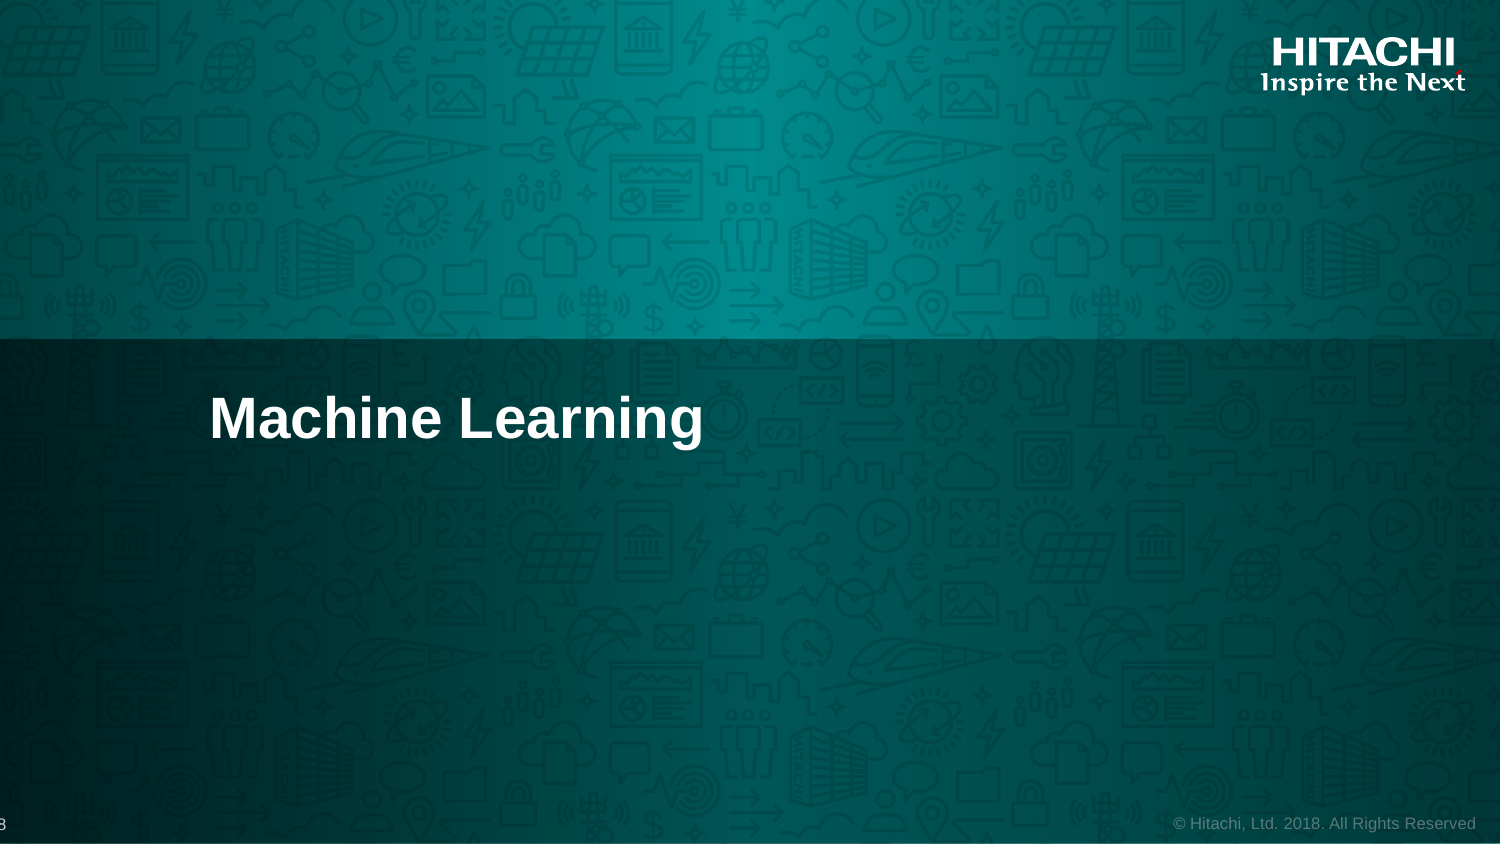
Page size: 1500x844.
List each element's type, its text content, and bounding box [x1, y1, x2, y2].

title Machine Learning [194, 380, 1451, 520]
